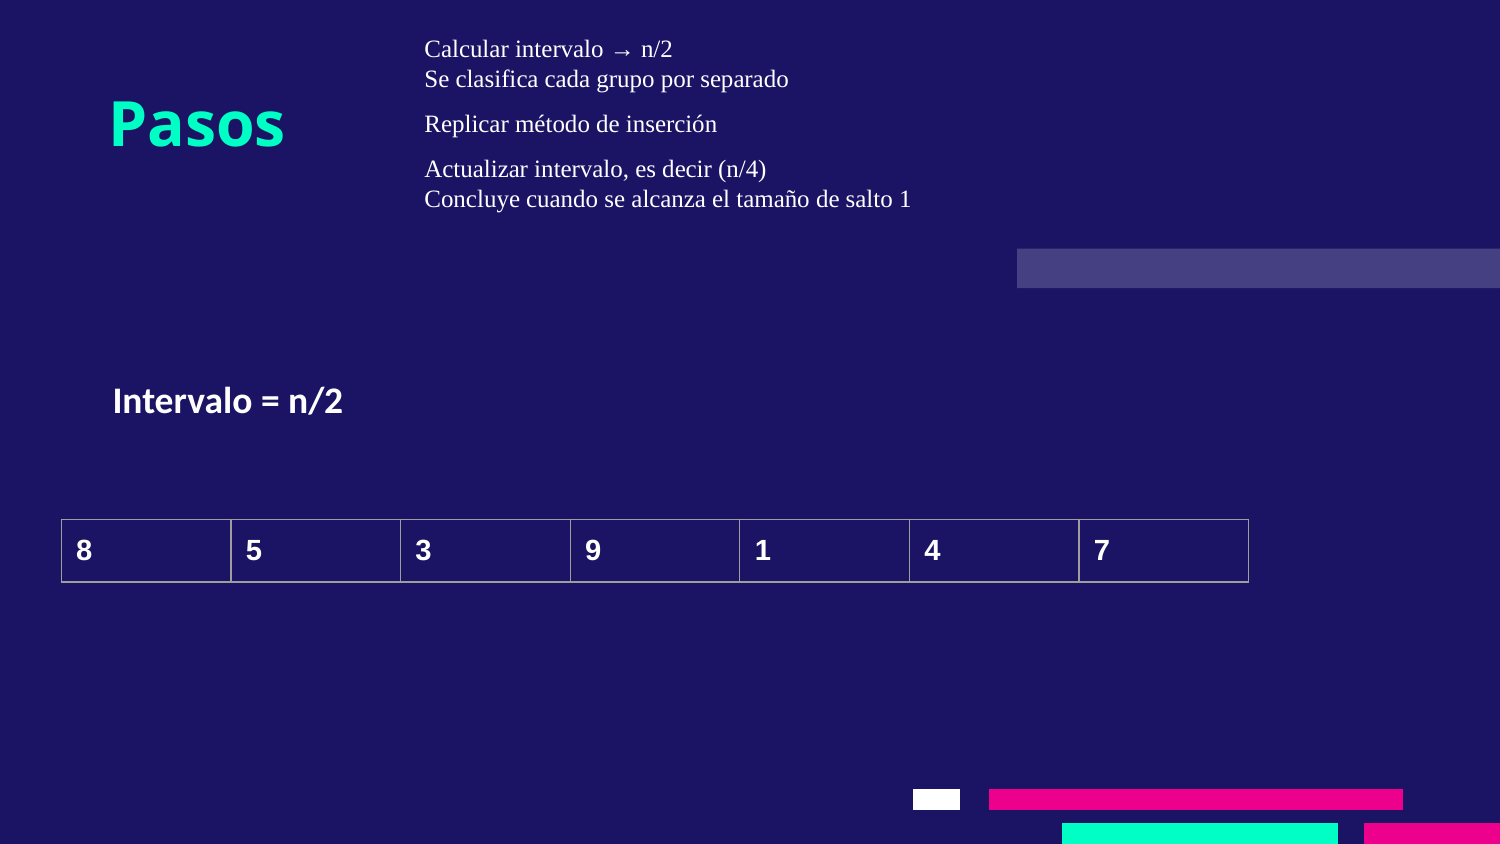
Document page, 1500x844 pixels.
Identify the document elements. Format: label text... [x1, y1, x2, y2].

table_header 8 [62, 520, 230, 581]
table_header 1 [740, 520, 909, 581]
text_box Intervalo = n/2 [97, 348, 564, 493]
table_header 9 [571, 520, 739, 581]
table_header 3 [401, 520, 570, 581]
table_header 5 [232, 520, 400, 581]
title Pasos [93, 68, 606, 179]
table_header 7 [1080, 520, 1248, 581]
table_header 4 [910, 520, 1078, 581]
list Calcular intervalo → n/2 Se clasifica cada grupo por separado Replicar método de inserción Actualizar intervalo, es decir (n/4) Concluye cuando se alcanza el tamaño de salto 1 [409, 17, 1173, 392]
